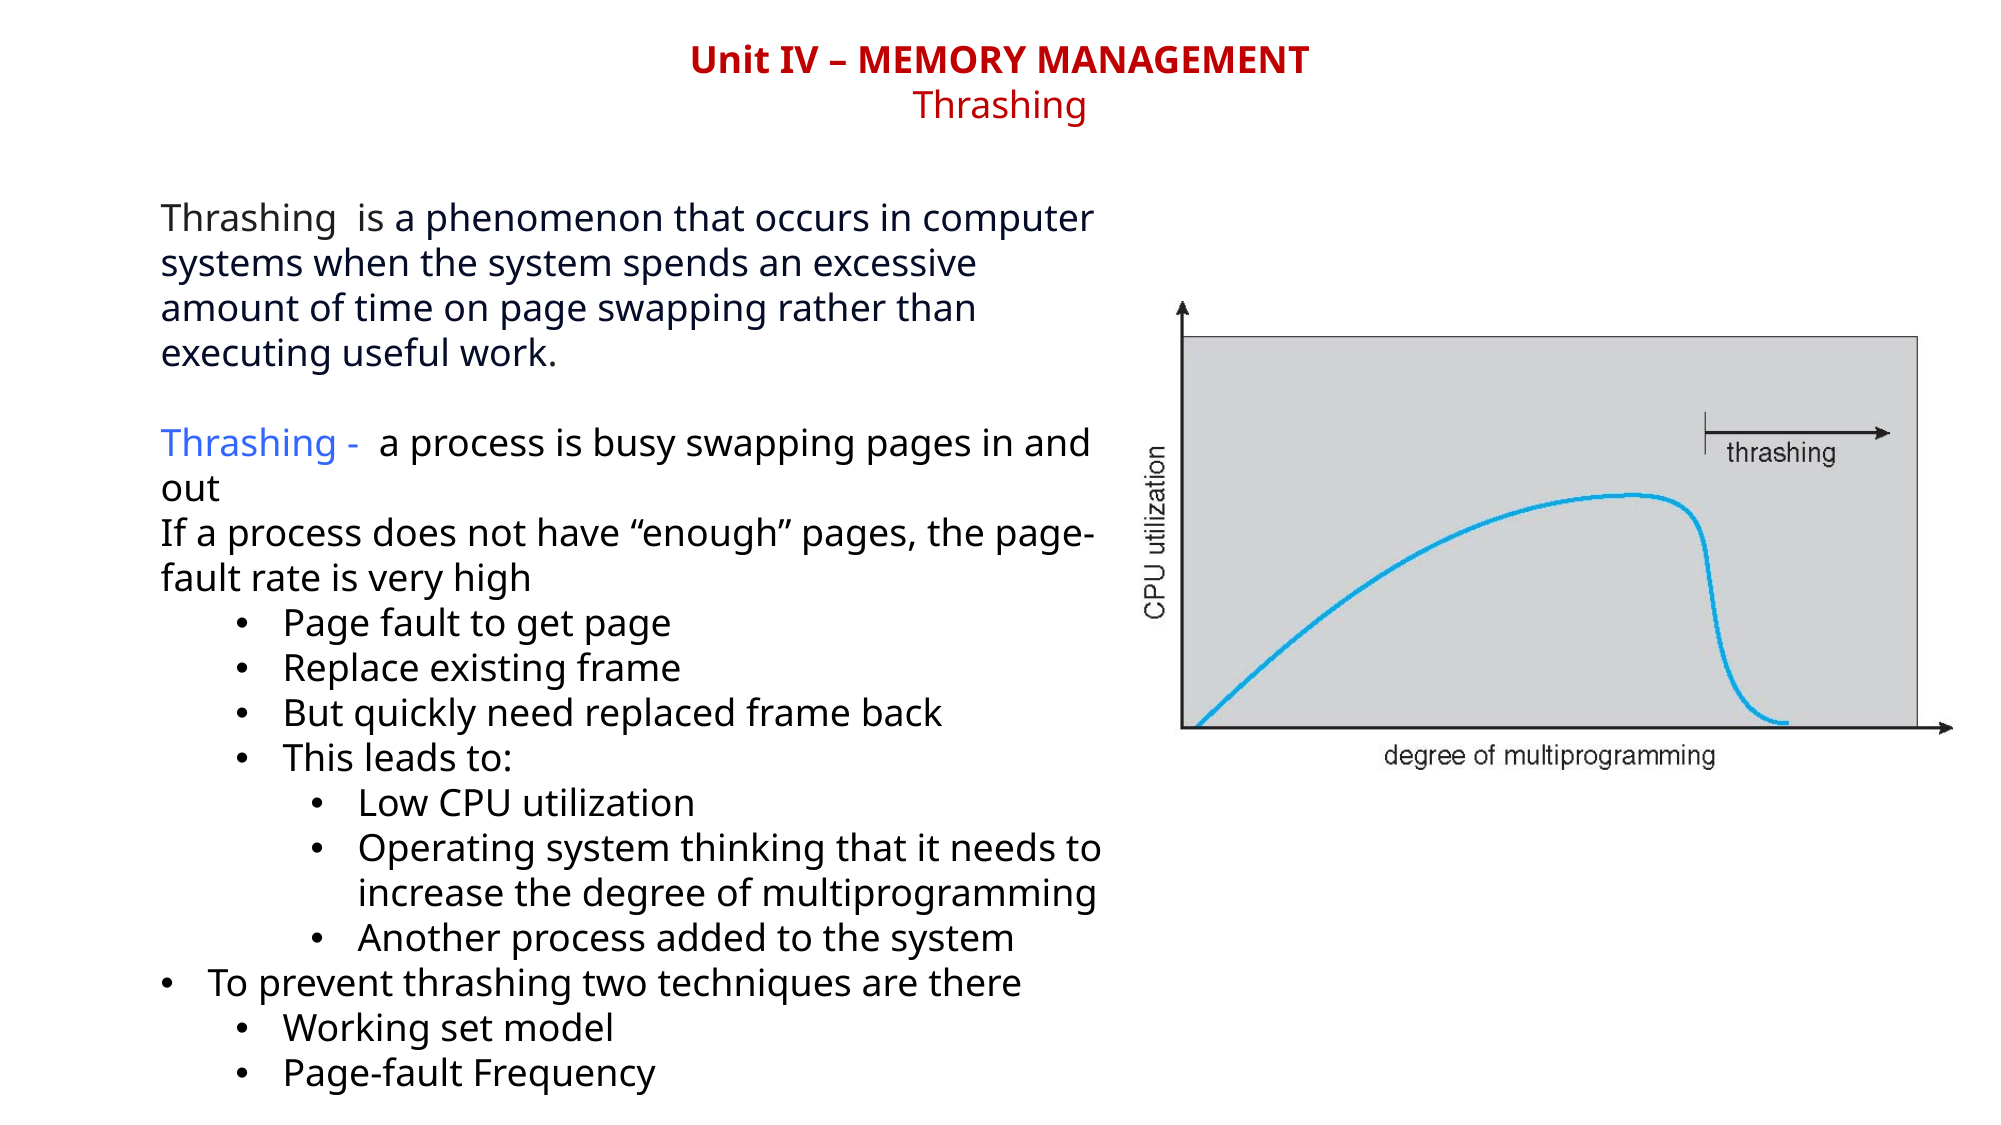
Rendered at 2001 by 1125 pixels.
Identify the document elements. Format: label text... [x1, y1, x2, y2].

text_box Thrashing is a phenomenon that occurs in computer systems when the system spends an excessive amount of time on page swapping rather than executing useful work. Thrashing - a process is busy swapping pages in and out If a process does not have “enough” pages, the page-fault rate is very high Page fault to get page Replace existing frame But quickly need replaced frame back This leads to: Low CPU utilization Operating system thinking that it needs to increase the degree of multiprogramming Another process added to the system To prevent thrashing two techniques are there Working set model Page-fault Frequency [145, 187, 1140, 1125]
text_box Unit IV – MEMORY MANAGEMENT Thrashing [311, 28, 1689, 133]
picture [1139, 301, 1953, 772]
